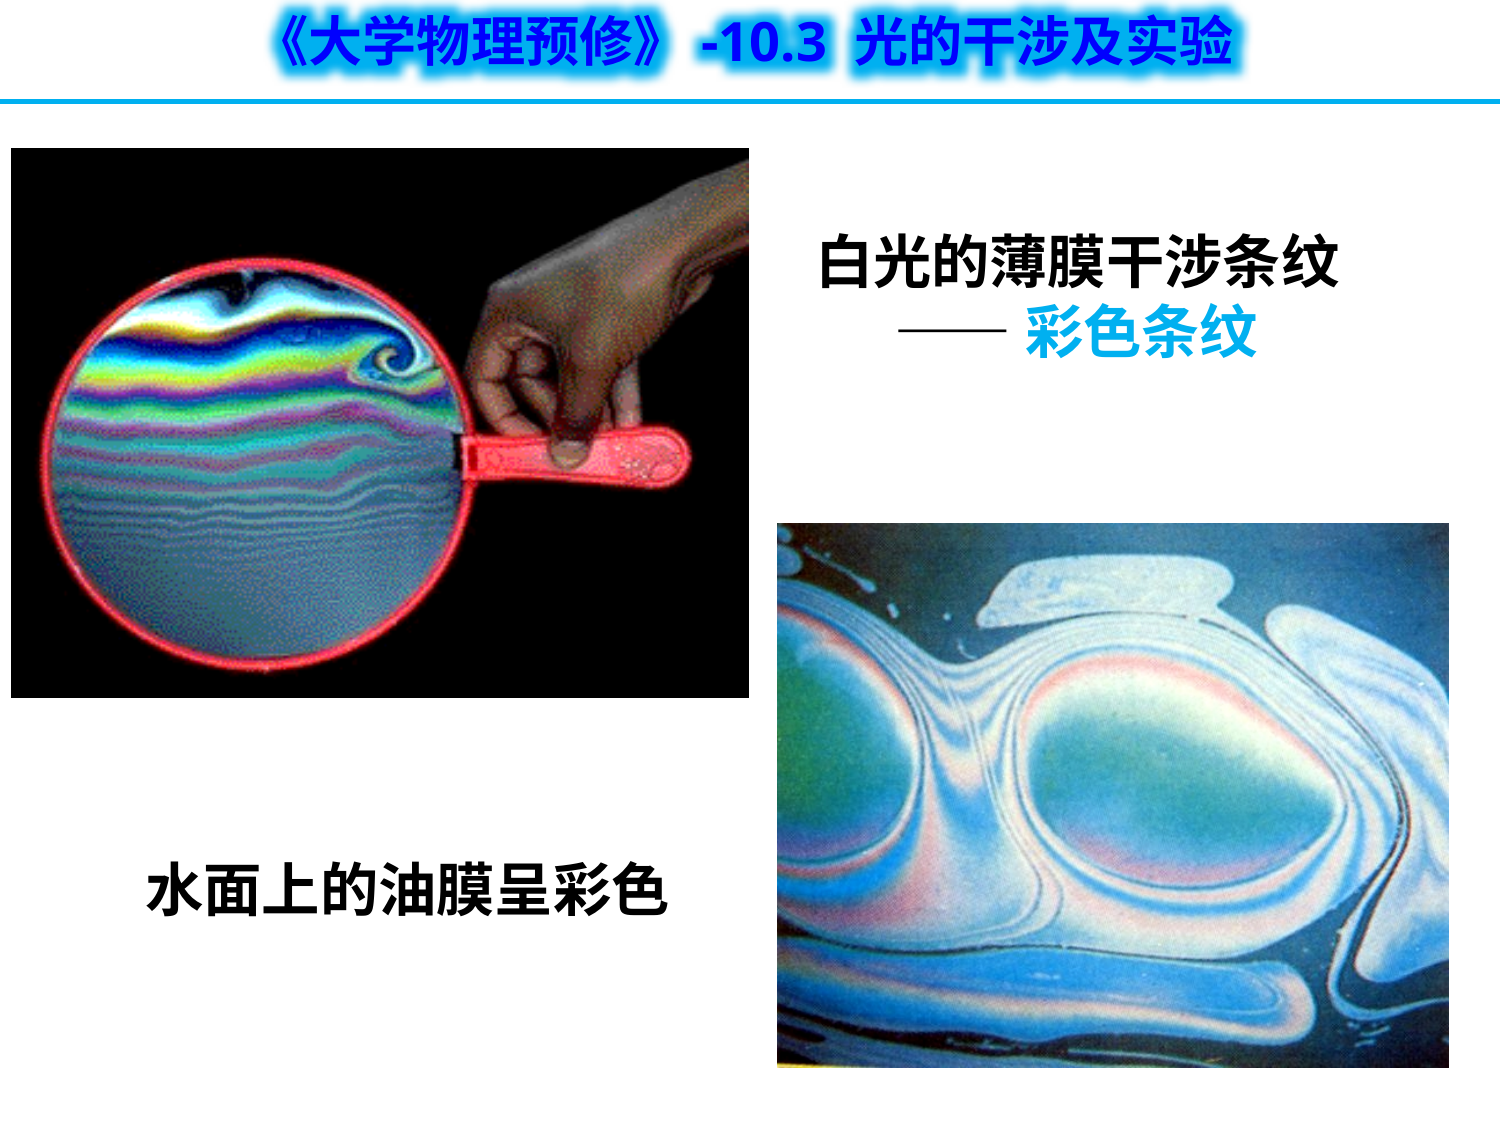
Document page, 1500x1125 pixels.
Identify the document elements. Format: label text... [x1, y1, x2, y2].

text_box 水面上的油膜呈彩色 [112, 846, 703, 931]
picture [777, 523, 1449, 1068]
text_box 白光的薄膜干涉条纹 ——彩色条纹 [800, 217, 1427, 373]
picture [10, 148, 749, 698]
